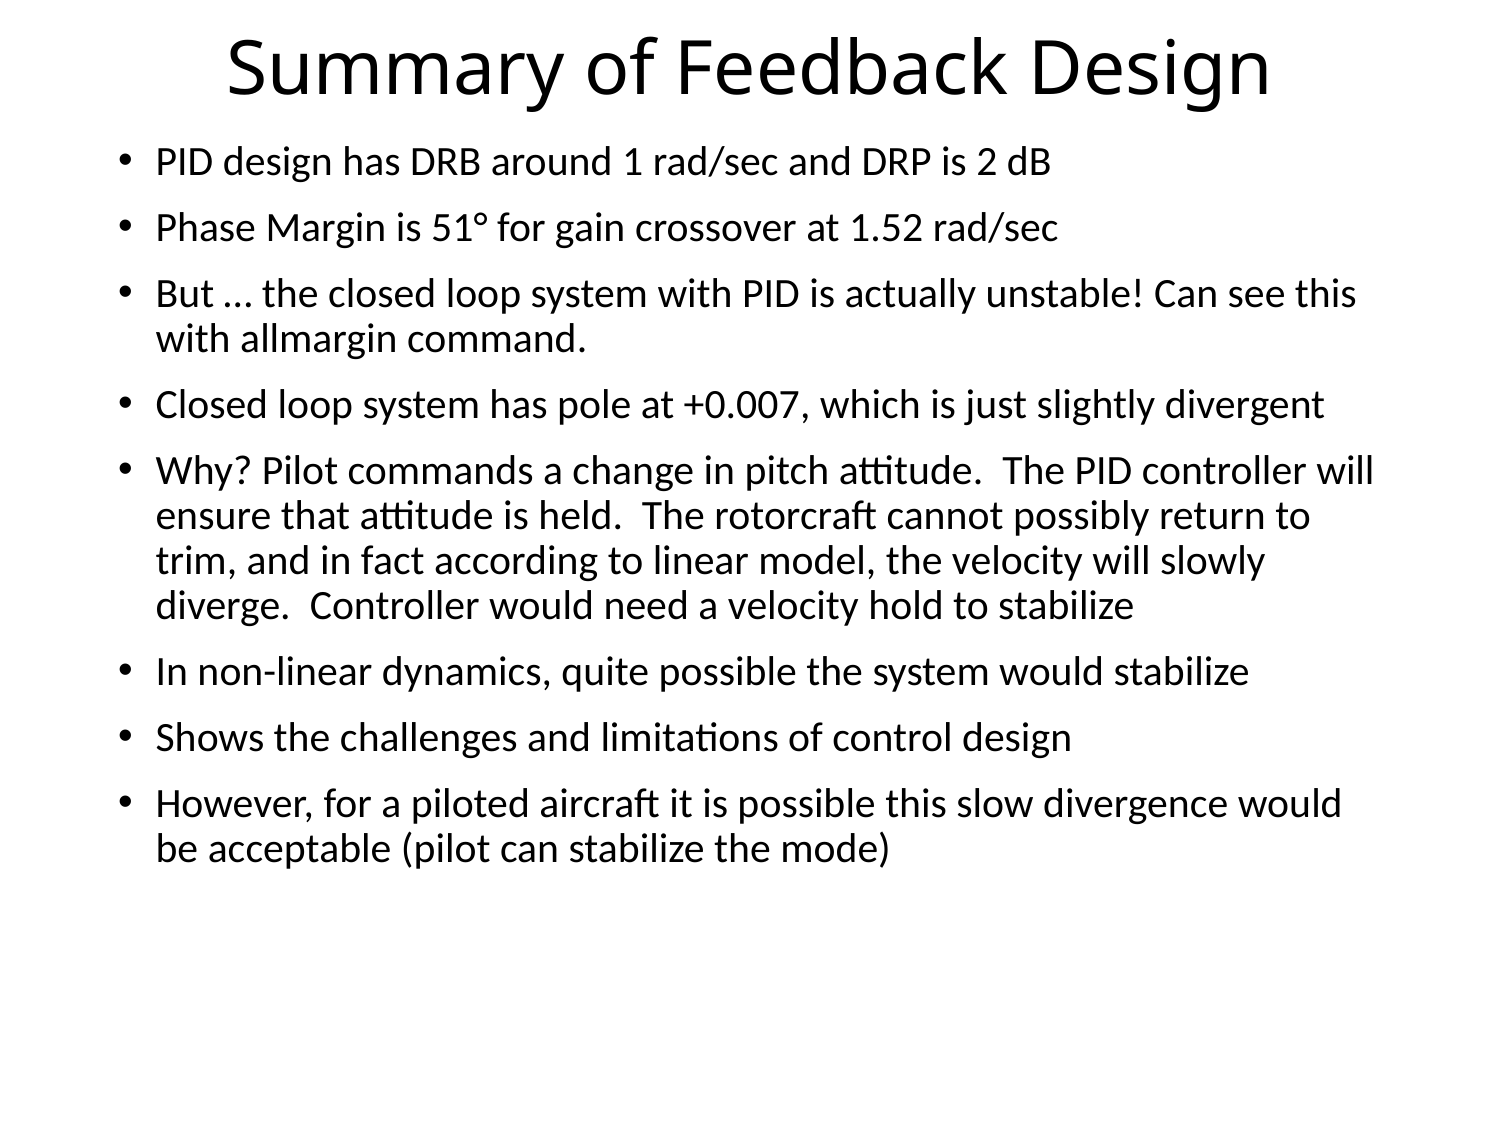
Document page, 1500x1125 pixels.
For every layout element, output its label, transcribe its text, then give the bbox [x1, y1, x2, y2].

title Summary of Feedback Design [103, 30, 1397, 110]
list PID design has DRB around 1 rad/sec and DRP is 2 dB Phase Margin is 51° for gain crossover at 1.52 rad/sec But … the closed loop system with PID is actually unstable! Can see this with allmargin command. Closed loop system has pole at +0.007, which is just slightly divergent Why? Pilot commands a change in pitch attitude. The PID controller will ensure that attitude is held. The rotorcraft cannot possibly return to trim, and in fact according to linear model, the velocity will slowly diverge. Controller would need a velocity hold to stabilize In non-linear dynamics, quite possible the system would stabilize Shows the challenges and limitations of control design However, for a piloted aircraft it is possible this slow divergence would be acceptable (pilot can stabilize the mode) [103, 132, 1397, 1014]
